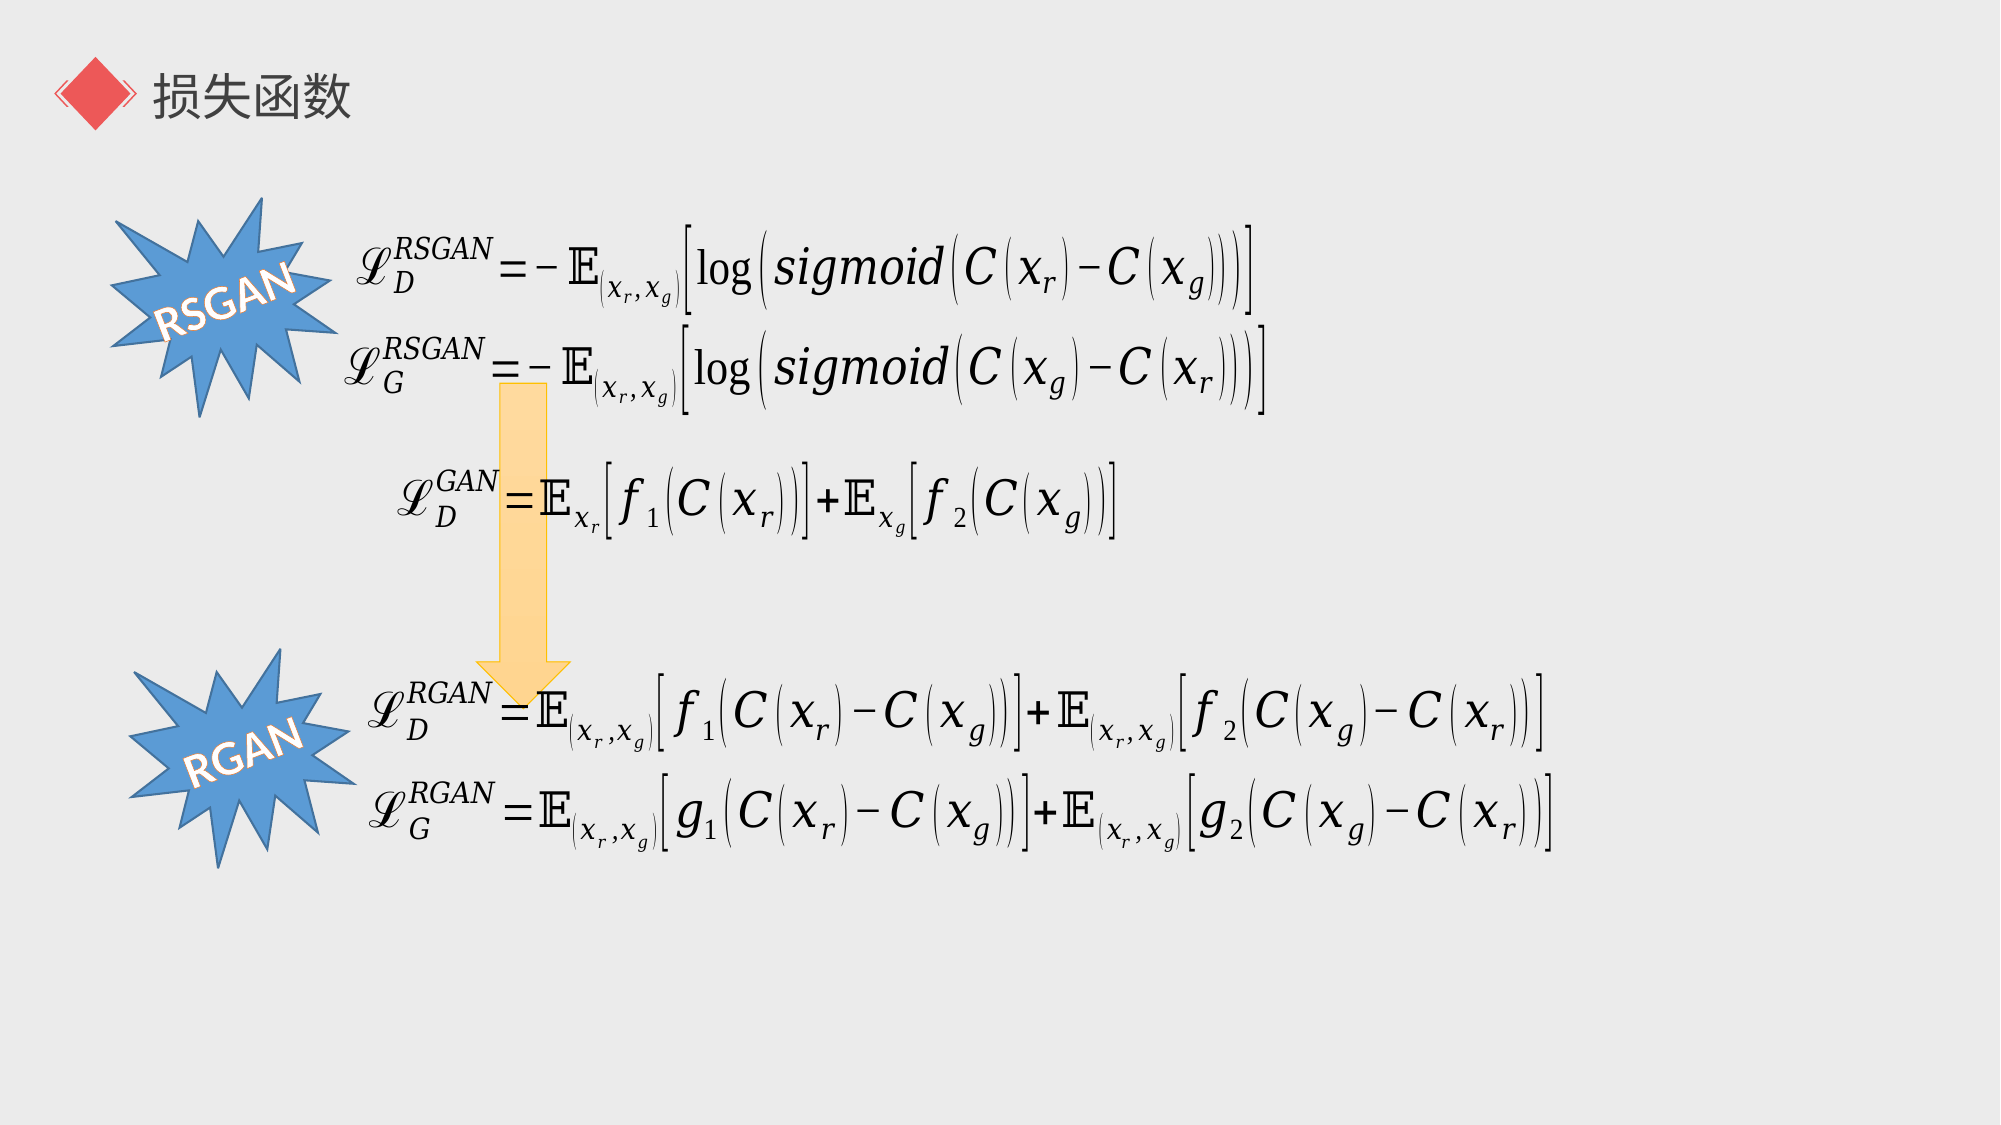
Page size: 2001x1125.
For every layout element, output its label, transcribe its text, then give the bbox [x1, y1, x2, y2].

text_box [475, 382, 572, 705]
text_box RGAN [111, 669, 372, 830]
text_box [128, 648, 282, 747]
text_box [109, 197, 263, 296]
text_box [159, 308, 339, 418]
text_box RSGAN [93, 218, 354, 379]
text_box [177, 759, 358, 869]
text_box 损失函数 [138, 58, 368, 133]
